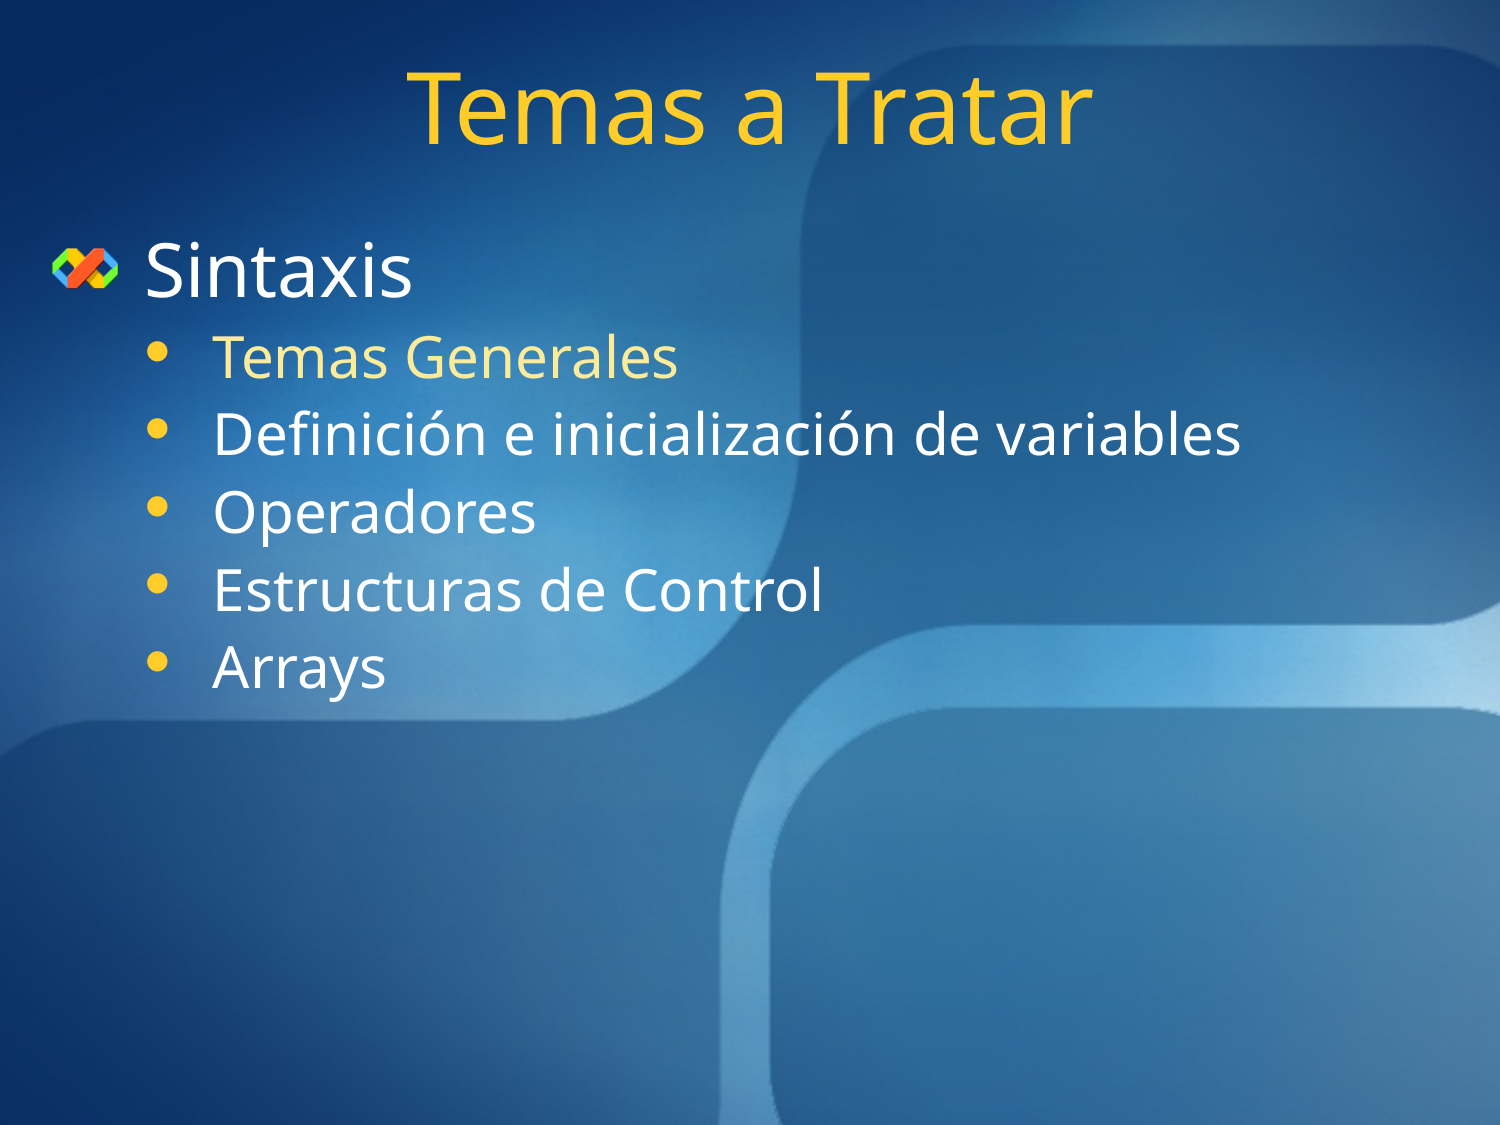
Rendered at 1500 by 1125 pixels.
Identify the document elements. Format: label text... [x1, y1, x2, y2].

title Temas a Tratar [62, 50, 1440, 176]
list Sintaxis Temas Generales Definición e inicialización de variables Operadores Estructuras de Control Arrays [37, 224, 1426, 729]
picture [0, 0, 1500, 1125]
